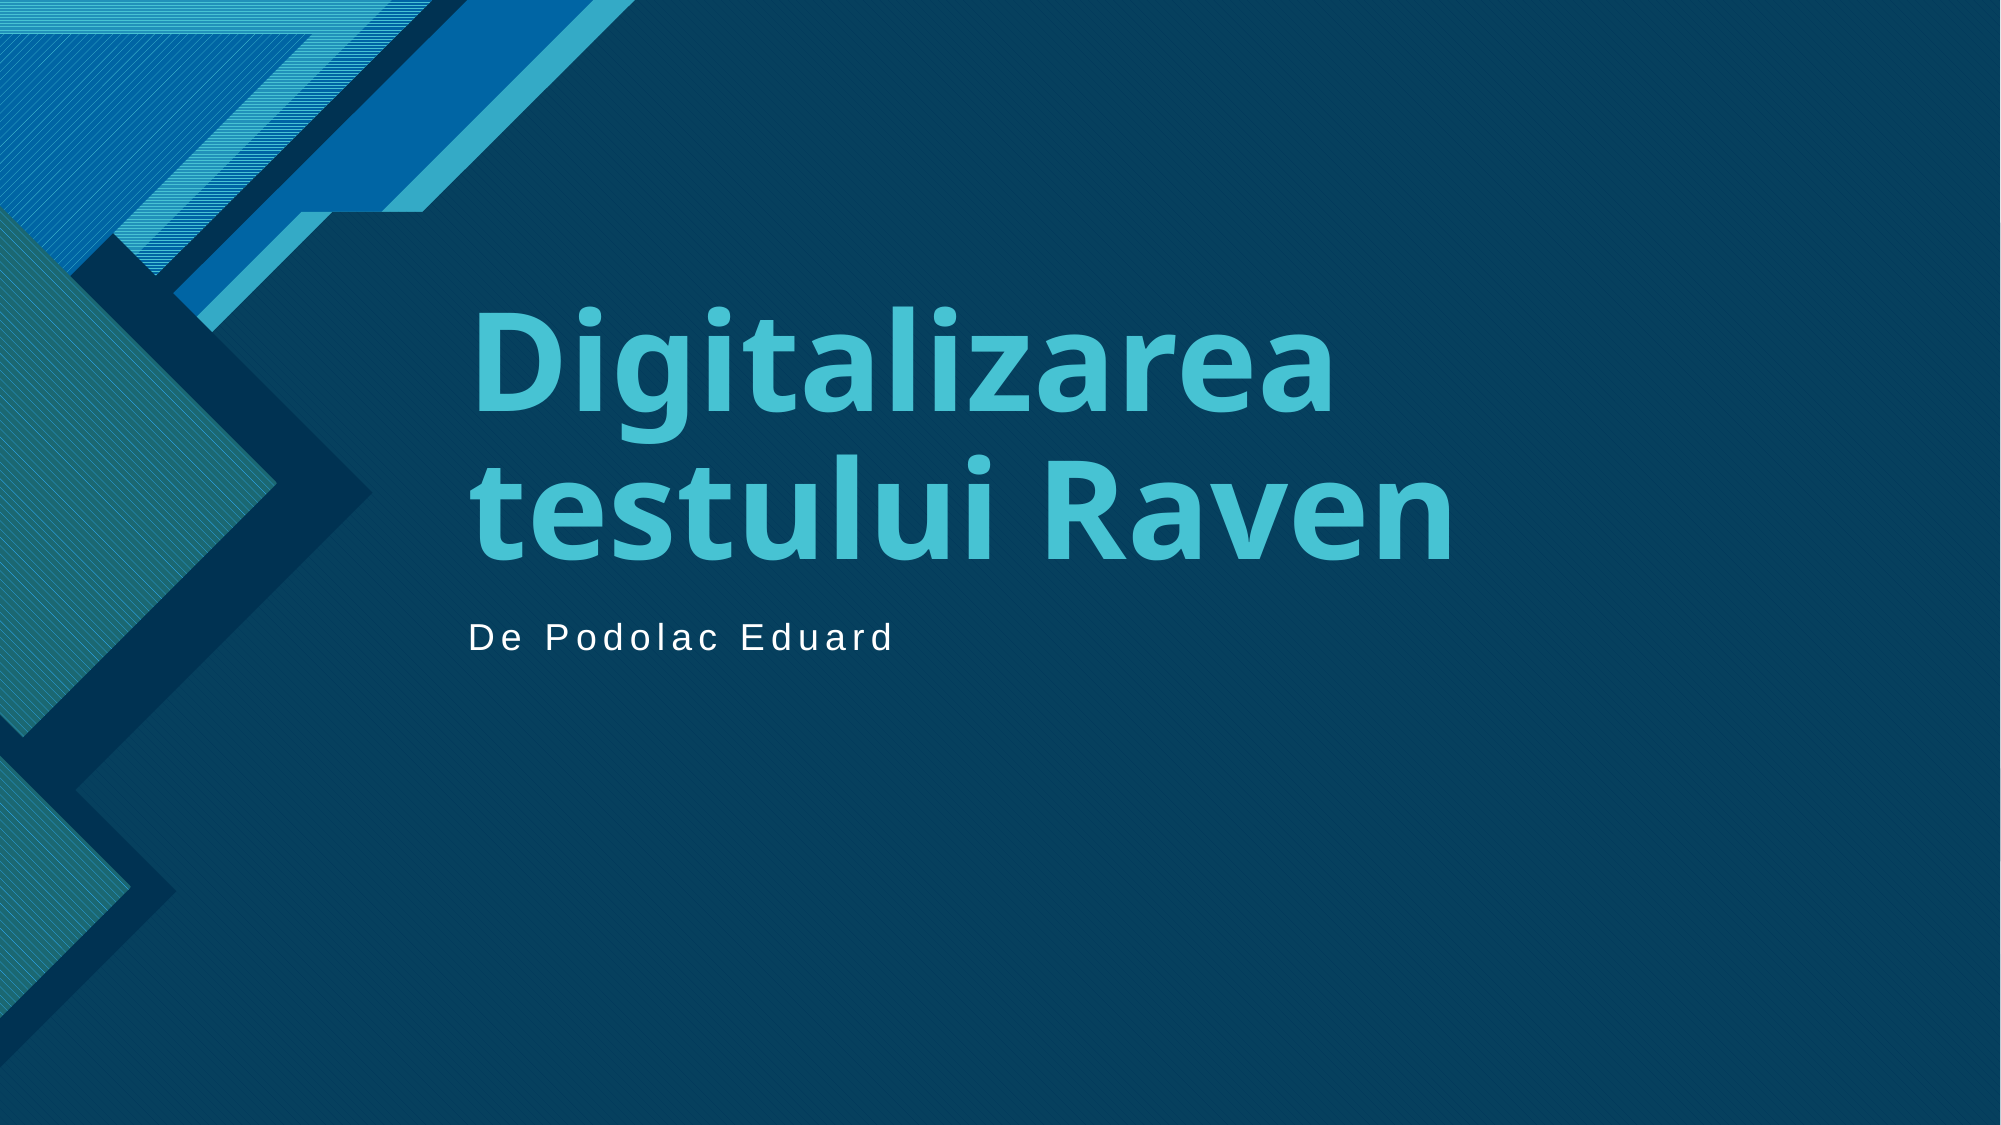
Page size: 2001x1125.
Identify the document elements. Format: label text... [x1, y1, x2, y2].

title Digitalizarea testului Raven [453, 393, 1614, 597]
subtitle De Podolac Eduard [453, 610, 1614, 753]
